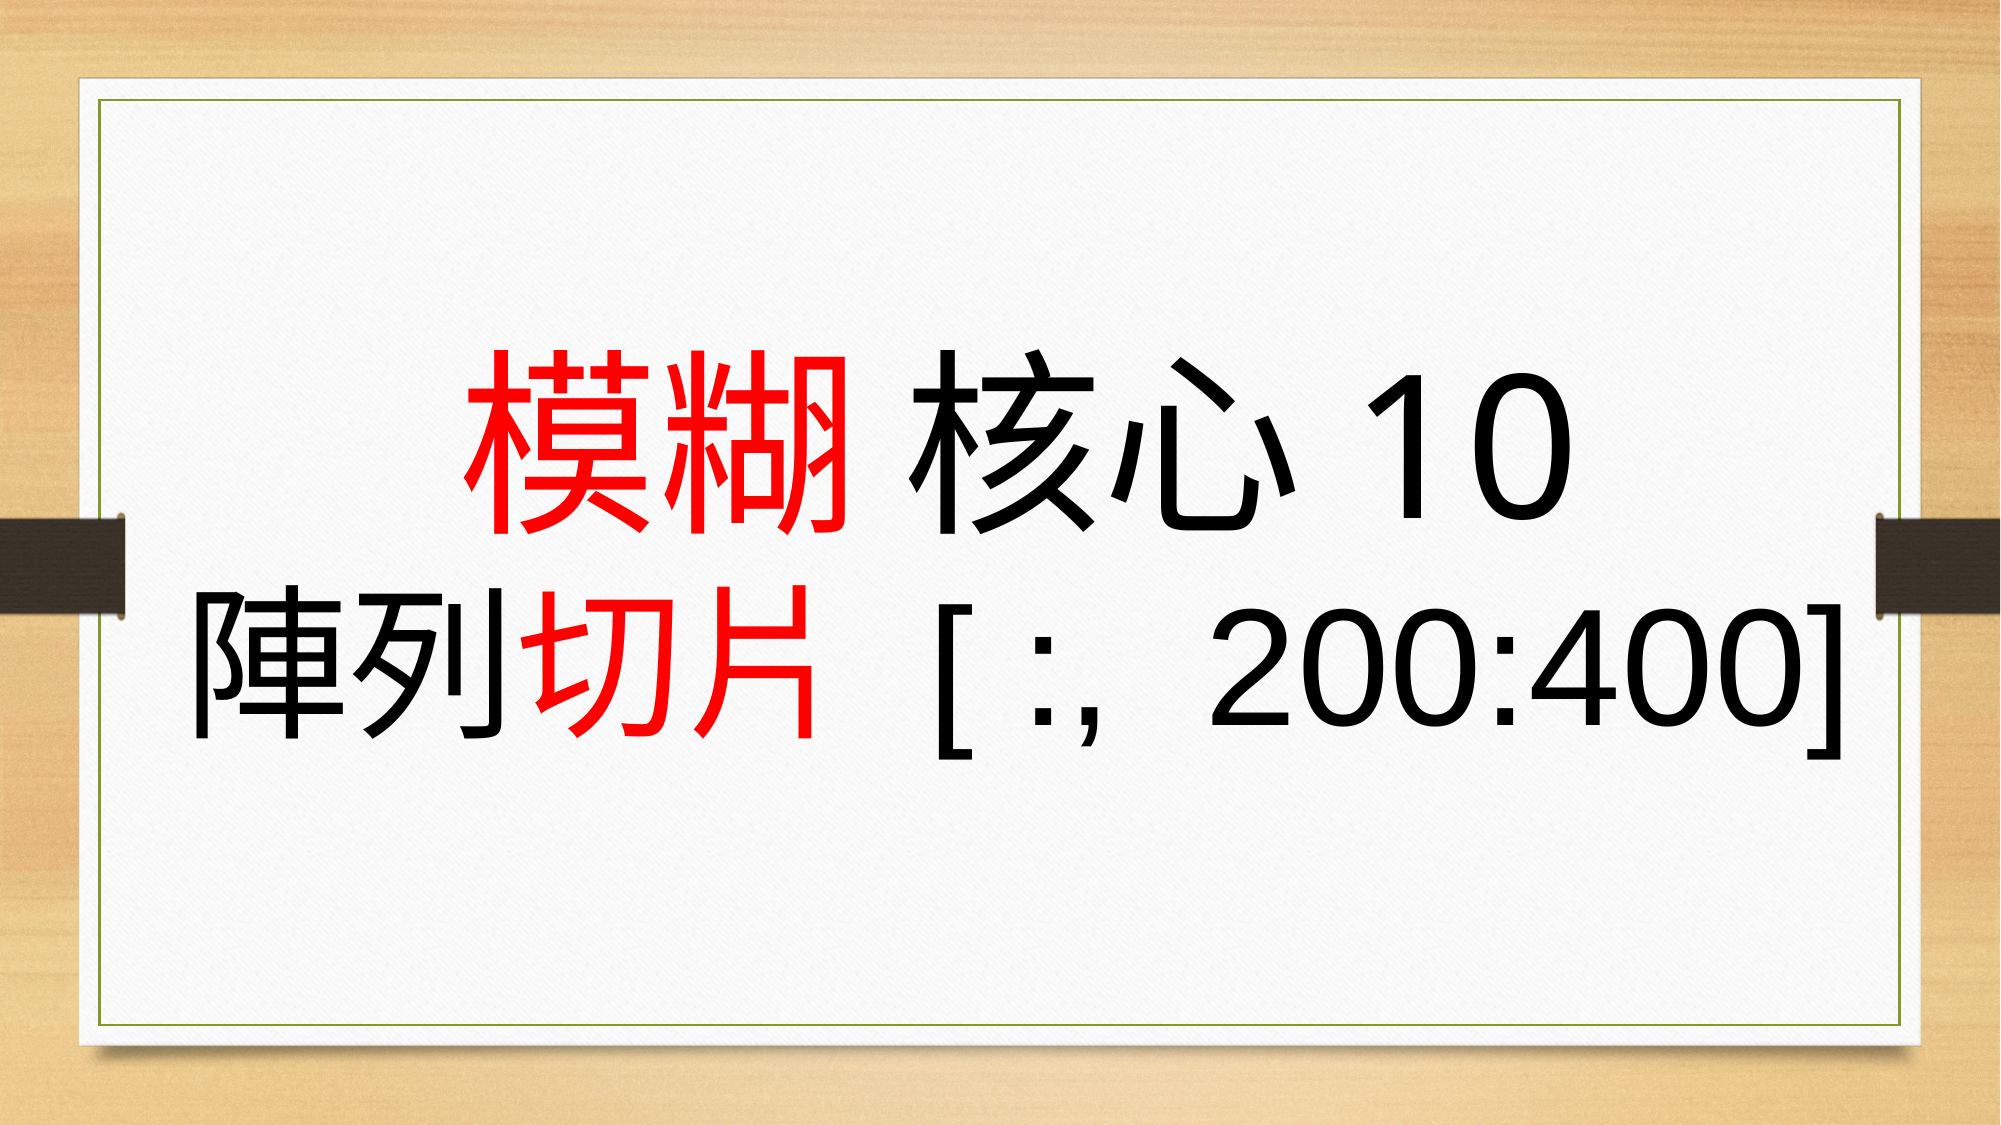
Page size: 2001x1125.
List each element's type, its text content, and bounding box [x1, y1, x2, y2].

title 模糊 核心10 陣列切片 [ :, 200:400] [164, 121, 1874, 956]
picture [0, 0, 2001, 1125]
